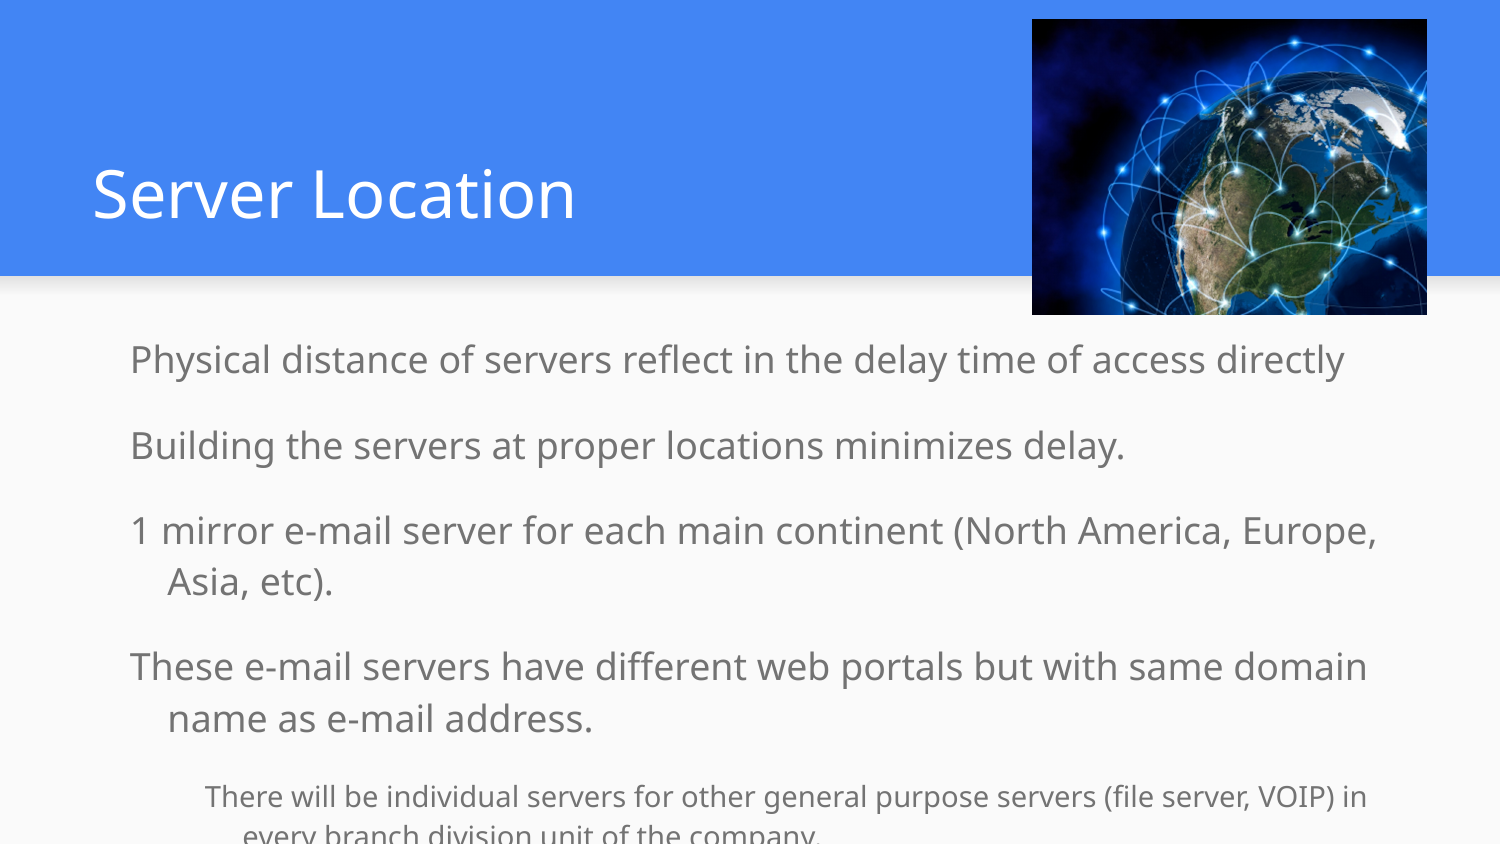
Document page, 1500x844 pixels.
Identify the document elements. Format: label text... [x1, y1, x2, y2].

table_cell [1427, 18, 1432, 276]
title Server Location [77, 121, 1026, 248]
table_cell [1026, 18, 1031, 121]
picture [1031, 18, 1427, 316]
list Physical distance of servers reflect in the delay time of access directly Building the servers at proper locations minimizes delay. 1 mirror e-mail server for each main continent (North America, Europe, Asia, etc). These e-mail servers have different web portals but with same domain name as e-mail address. There will be individual servers for other general purpose servers (file server, VOIP) in every branch division unit of the company. These servers require more bandwidth and lower delay. [77, 314, 1427, 806]
